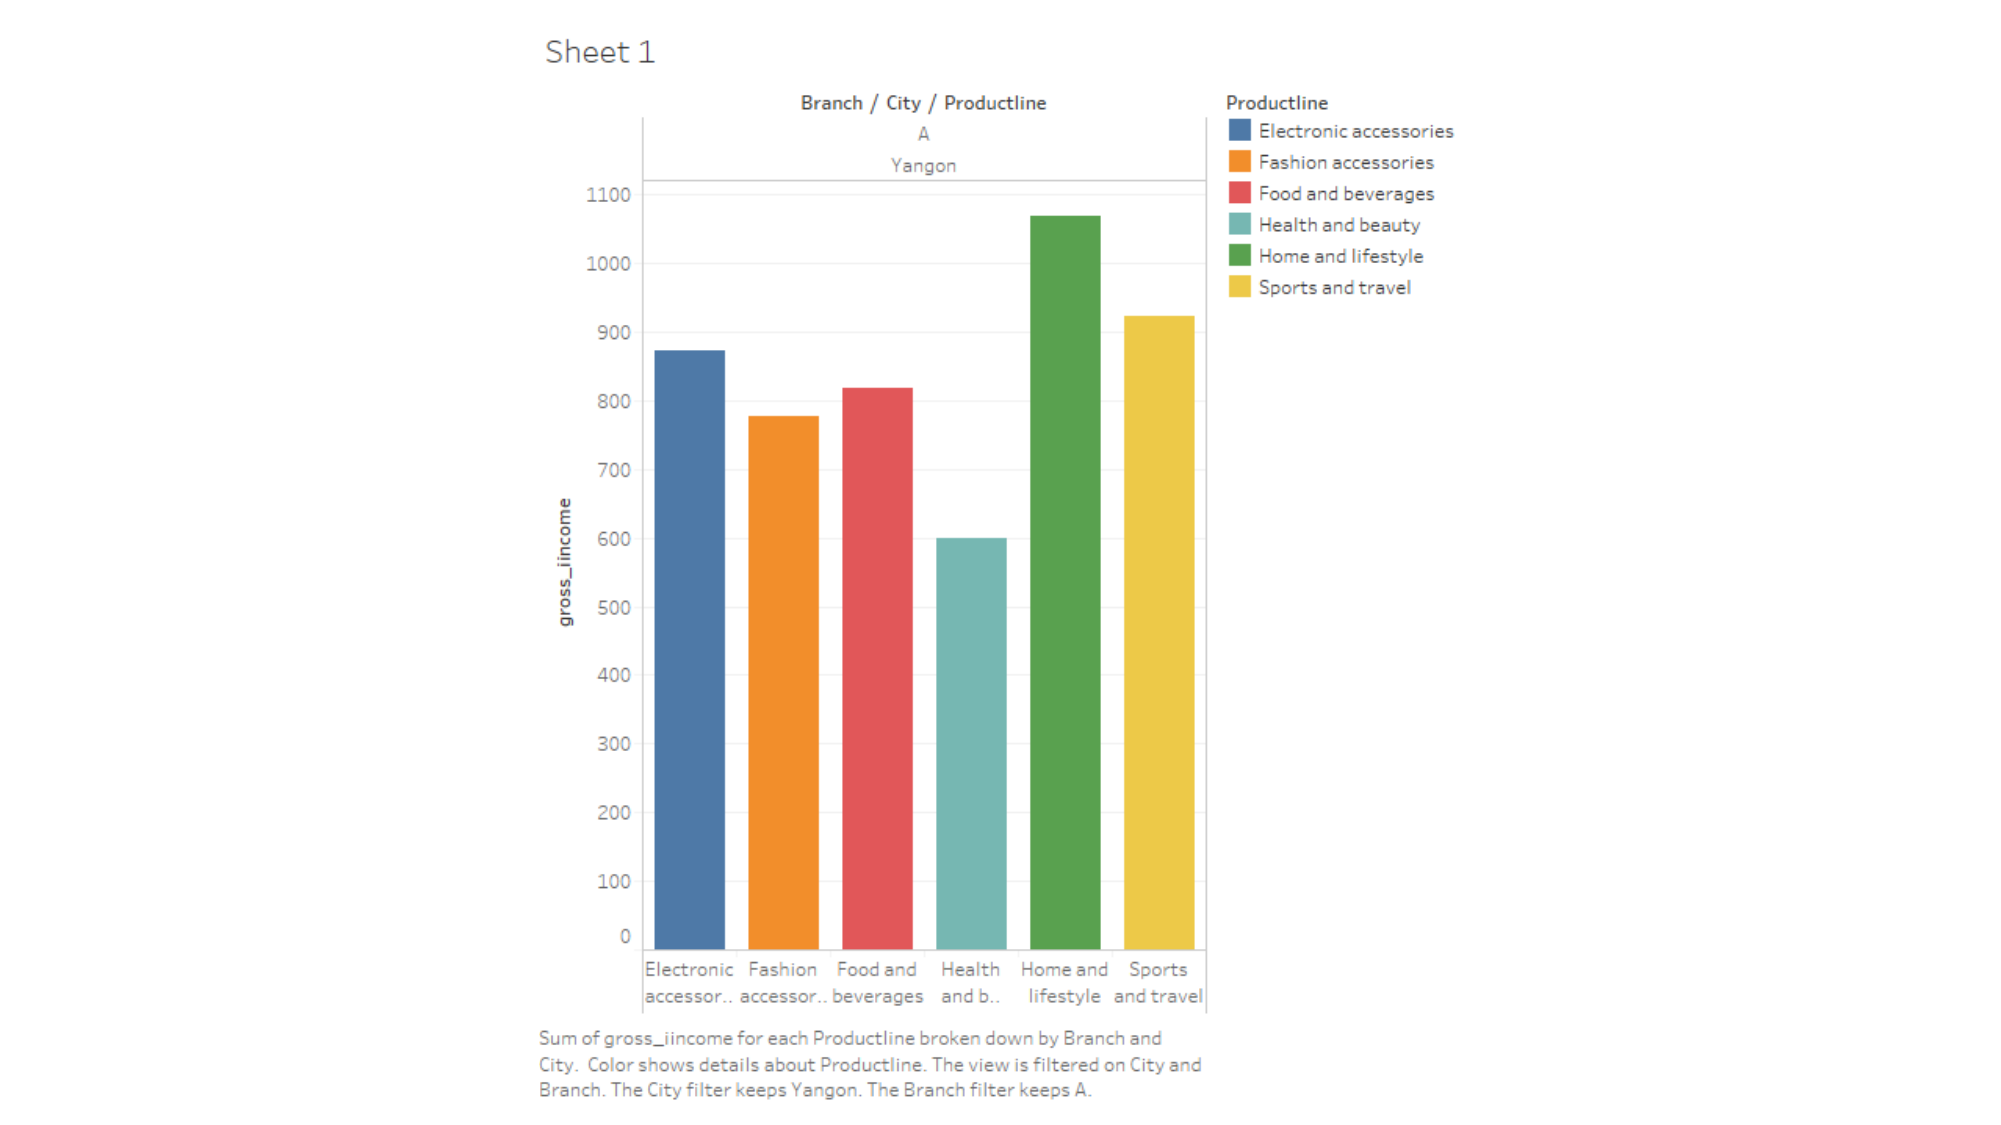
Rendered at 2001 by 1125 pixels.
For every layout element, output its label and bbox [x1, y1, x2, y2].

picture [539, 19, 1461, 1106]
